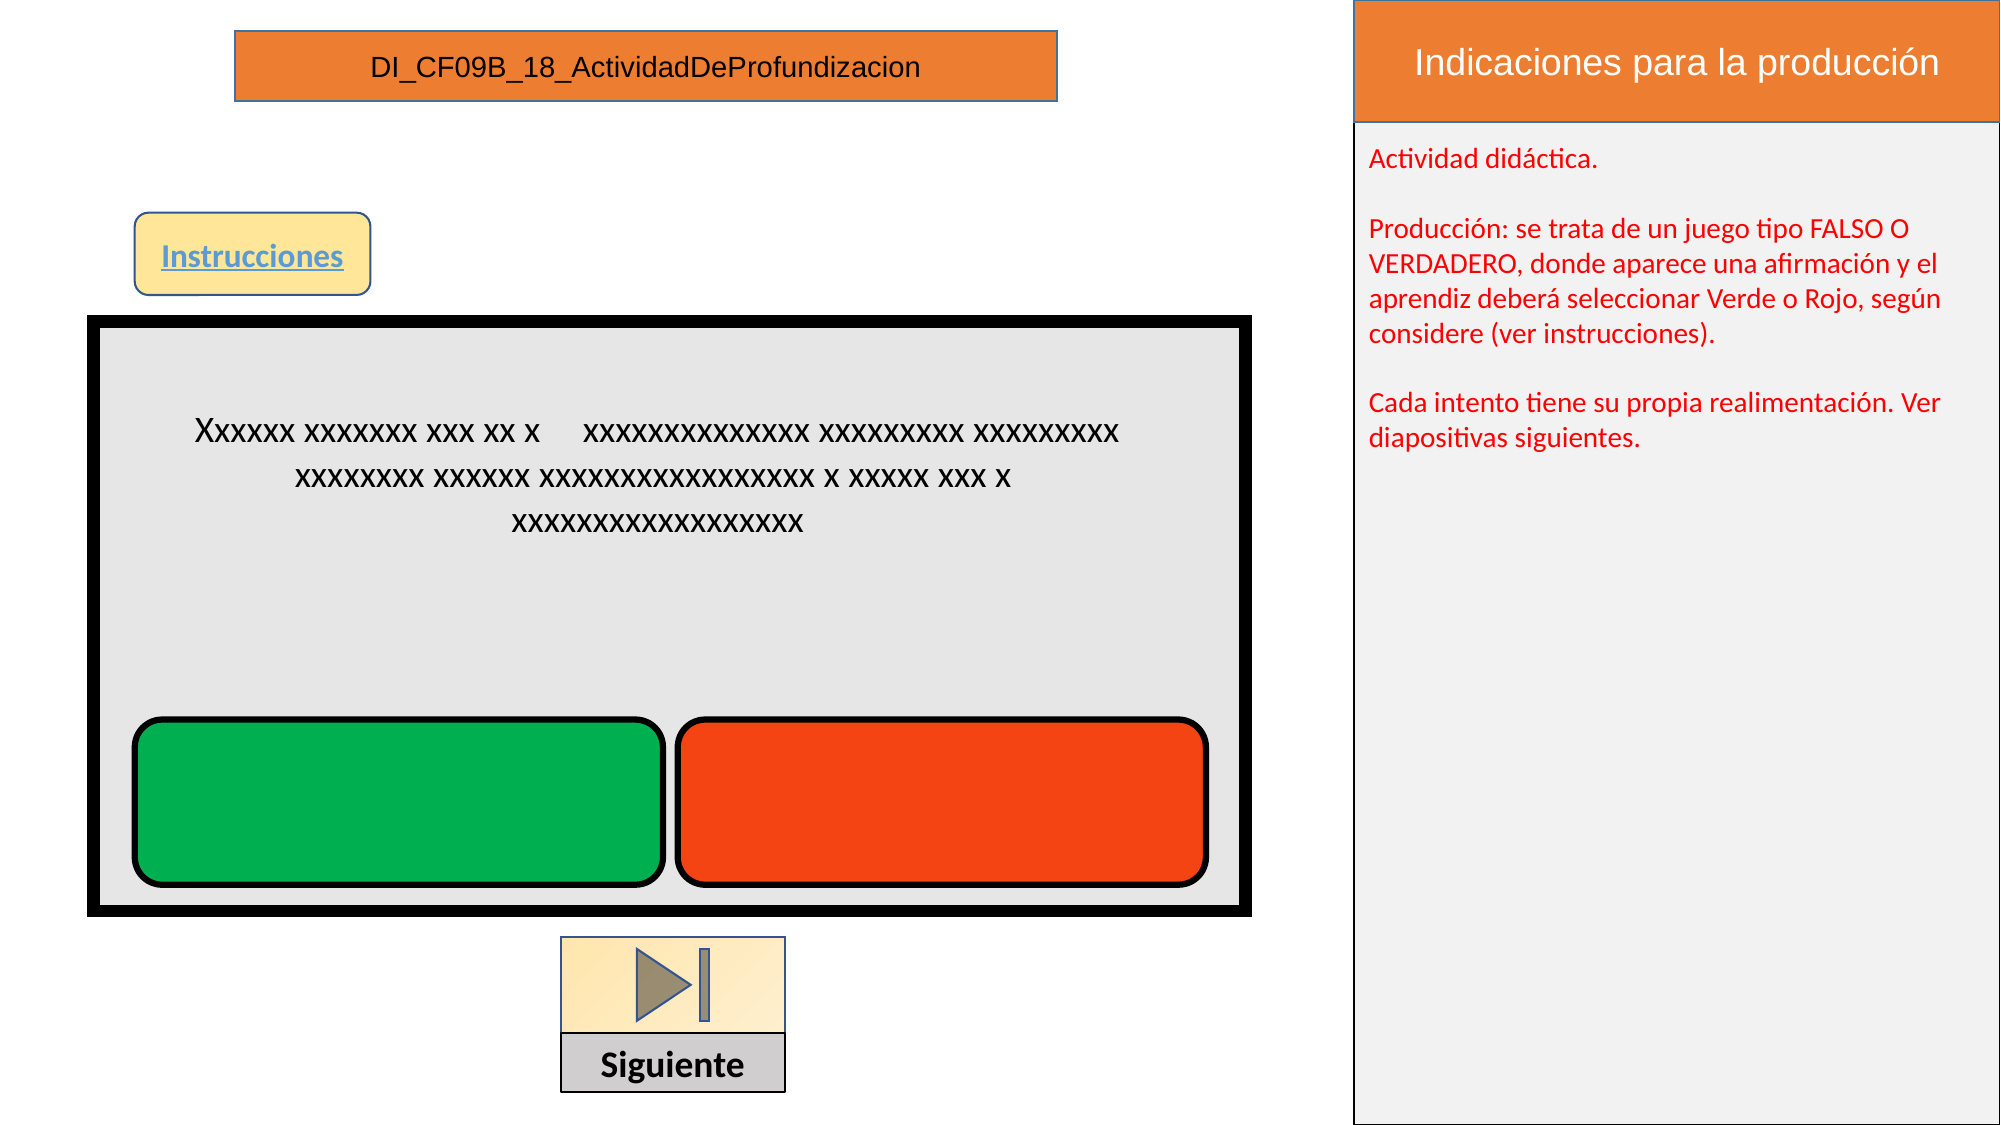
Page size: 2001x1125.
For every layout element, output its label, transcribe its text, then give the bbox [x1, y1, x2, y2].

text_box [1353, 701, 2000, 1125]
text_box DI_CF09B_18_ActividadDeProfundizacion [235, 31, 1057, 102]
text_box Indicaciones para la producción [1353, 0, 2000, 122]
text_box Actividad didáctica. Producción: se trata de un juego tipo FALSO O VERDADERO, donde aparece una afirmación y el aprendiz deberá seleccionar Verde o Rojo, según considere (ver instrucciones). Cada intento tiene su propia realimentación. Ver diapositivas siguientes. [1353, 131, 2000, 462]
text_box [0, 271, 1351, 321]
text_box Instrucciones [133, 211, 372, 297]
text_box Siguiente [560, 1032, 785, 1093]
text_box [560, 936, 786, 1034]
text_box [133, 718, 665, 886]
text_box Xxxxxx xxxxxxx xxx xx x xxxxxxxxxxxxxx xxxxxxxxx xxxxxxxxx xxxxxxxx xxxxxx xxxxxxxxxxxxxxxxx x xxxxx xxx x xxxxxxxxxxxxxxxxxx [171, 397, 1144, 548]
text_box [1353, 462, 2000, 701]
text_box [92, 320, 1247, 912]
text_box [676, 718, 1207, 886]
text_box [1353, 122, 2000, 131]
